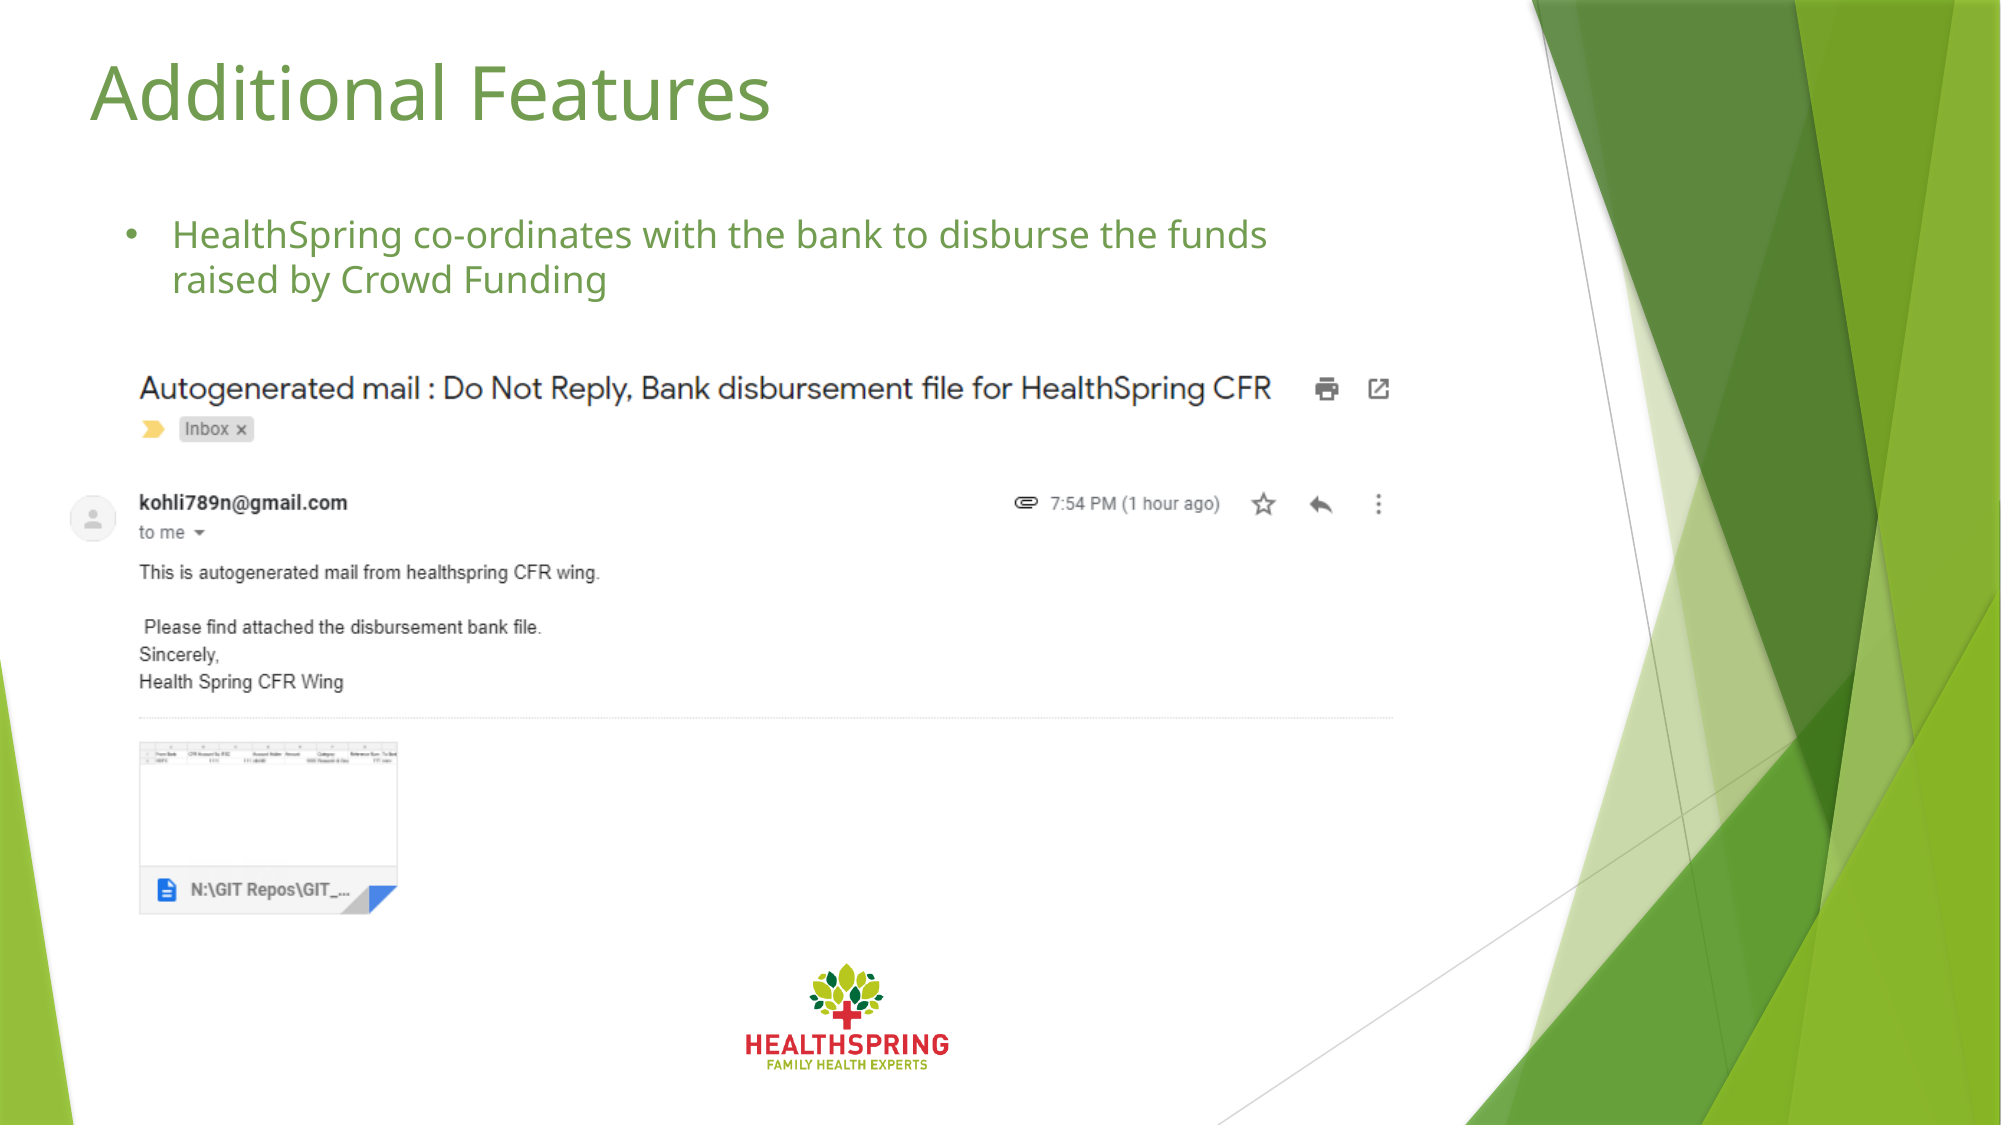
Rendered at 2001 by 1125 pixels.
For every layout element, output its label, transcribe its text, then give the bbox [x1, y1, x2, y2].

title Additional Features [75, 37, 1486, 145]
picture [52, 342, 1404, 1125]
text_box HealthSpring co-ordinates with the bank to disburse the funds raised by Crowd Funding [110, 203, 1295, 308]
